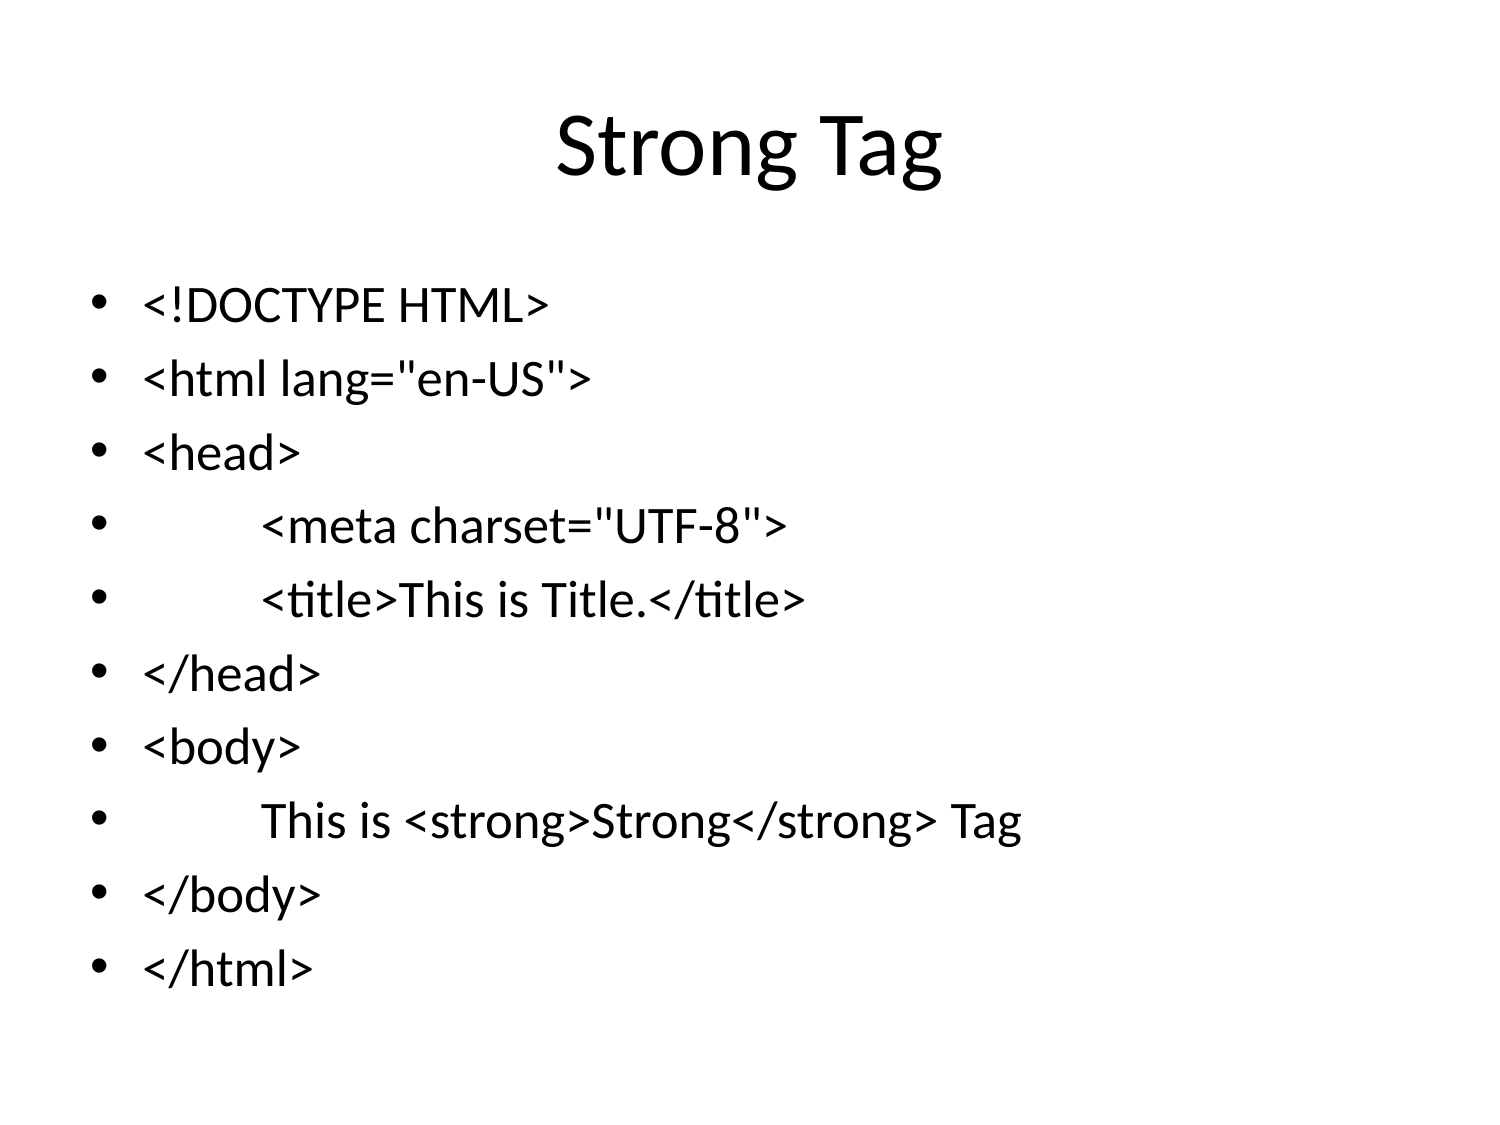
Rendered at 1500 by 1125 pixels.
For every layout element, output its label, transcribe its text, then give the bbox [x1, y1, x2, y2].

title Strong Tag [75, 45, 1425, 233]
list <!DOCTYPE HTML> <html lang="en-US"> <head> <meta charset="UTF-8"> <title>This is Title.</title> </head> <body> This is <strong>Strong</strong> Tag </body> </html> [75, 262, 1425, 1005]
